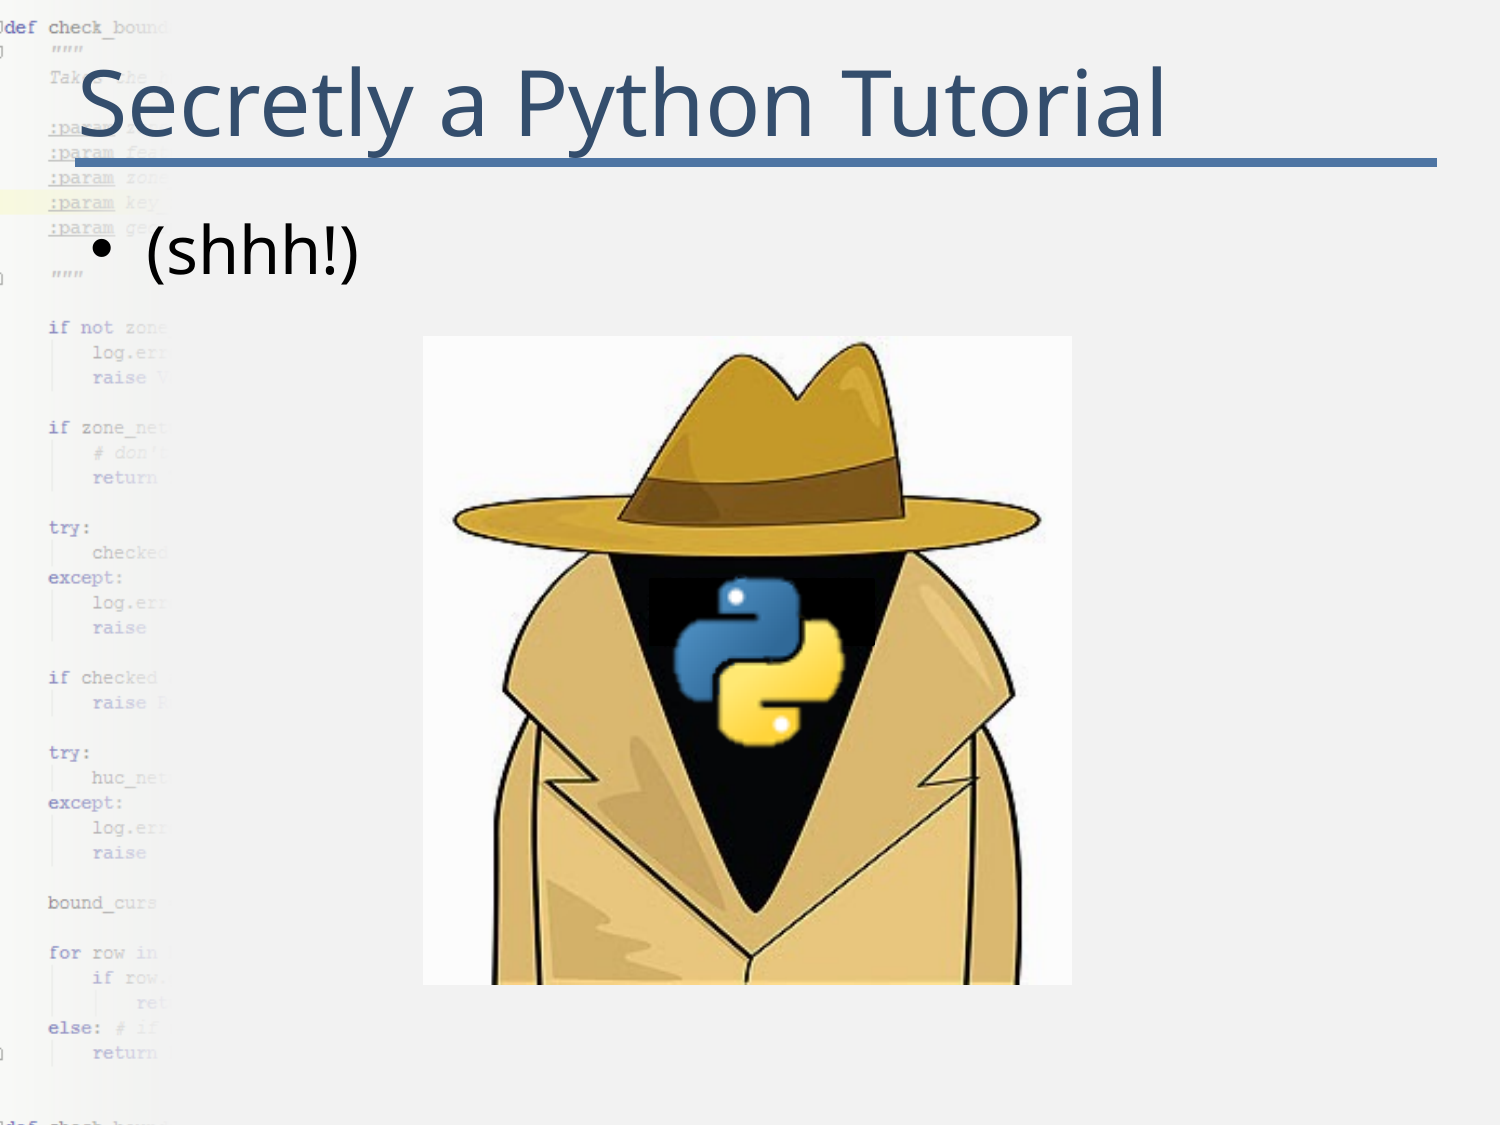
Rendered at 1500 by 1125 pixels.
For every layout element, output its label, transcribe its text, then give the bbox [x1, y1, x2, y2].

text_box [423, 335, 1073, 985]
title Secretly a Python Tutorial [62, 24, 1500, 175]
list (shhh!) [75, 200, 1425, 1100]
